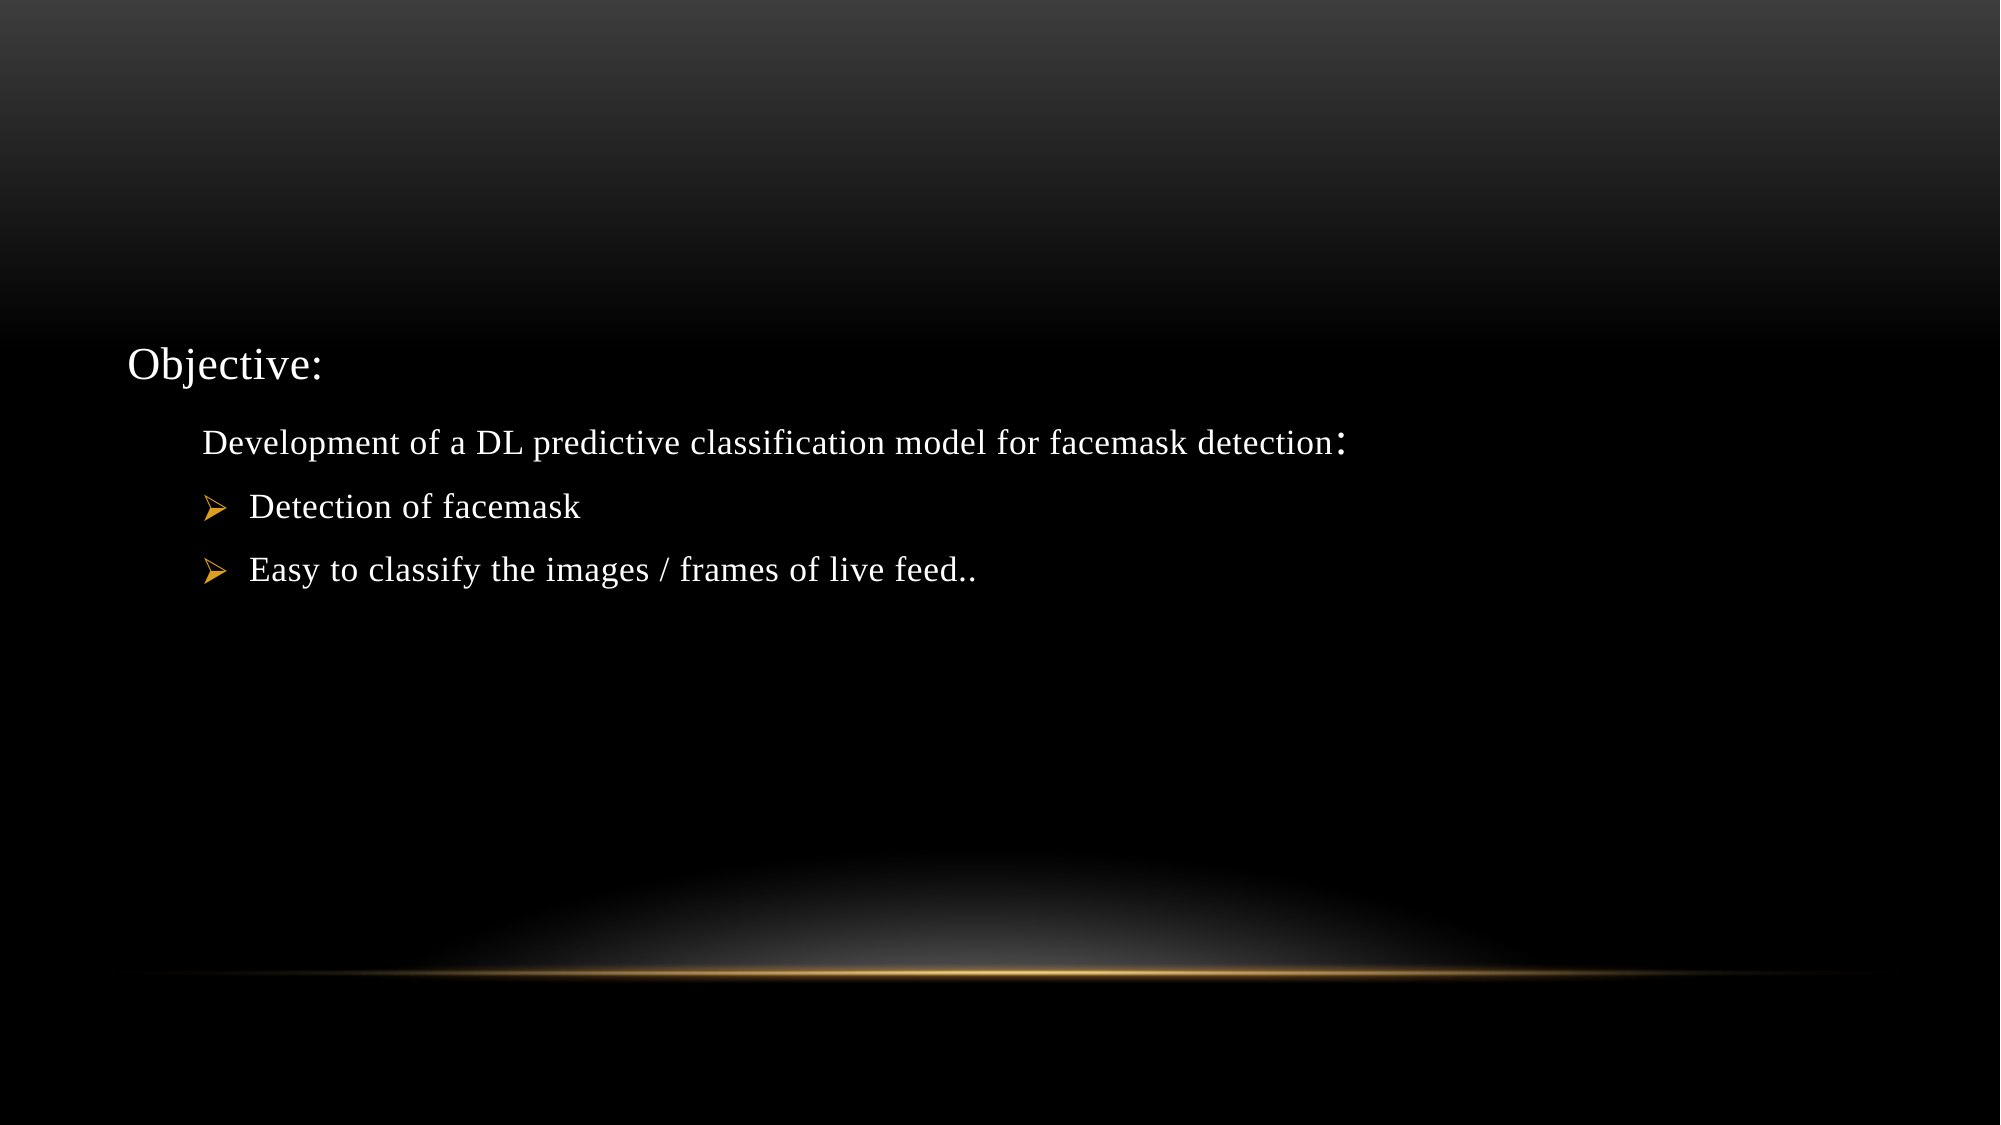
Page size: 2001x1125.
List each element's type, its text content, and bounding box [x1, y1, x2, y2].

list Objective: Development of a DL predictive classification model for facemask detection: Detection of facemask Easy to classify the images / frames of live feed.. [112, 112, 1513, 1008]
picture [0, 0, 2000, 1125]
